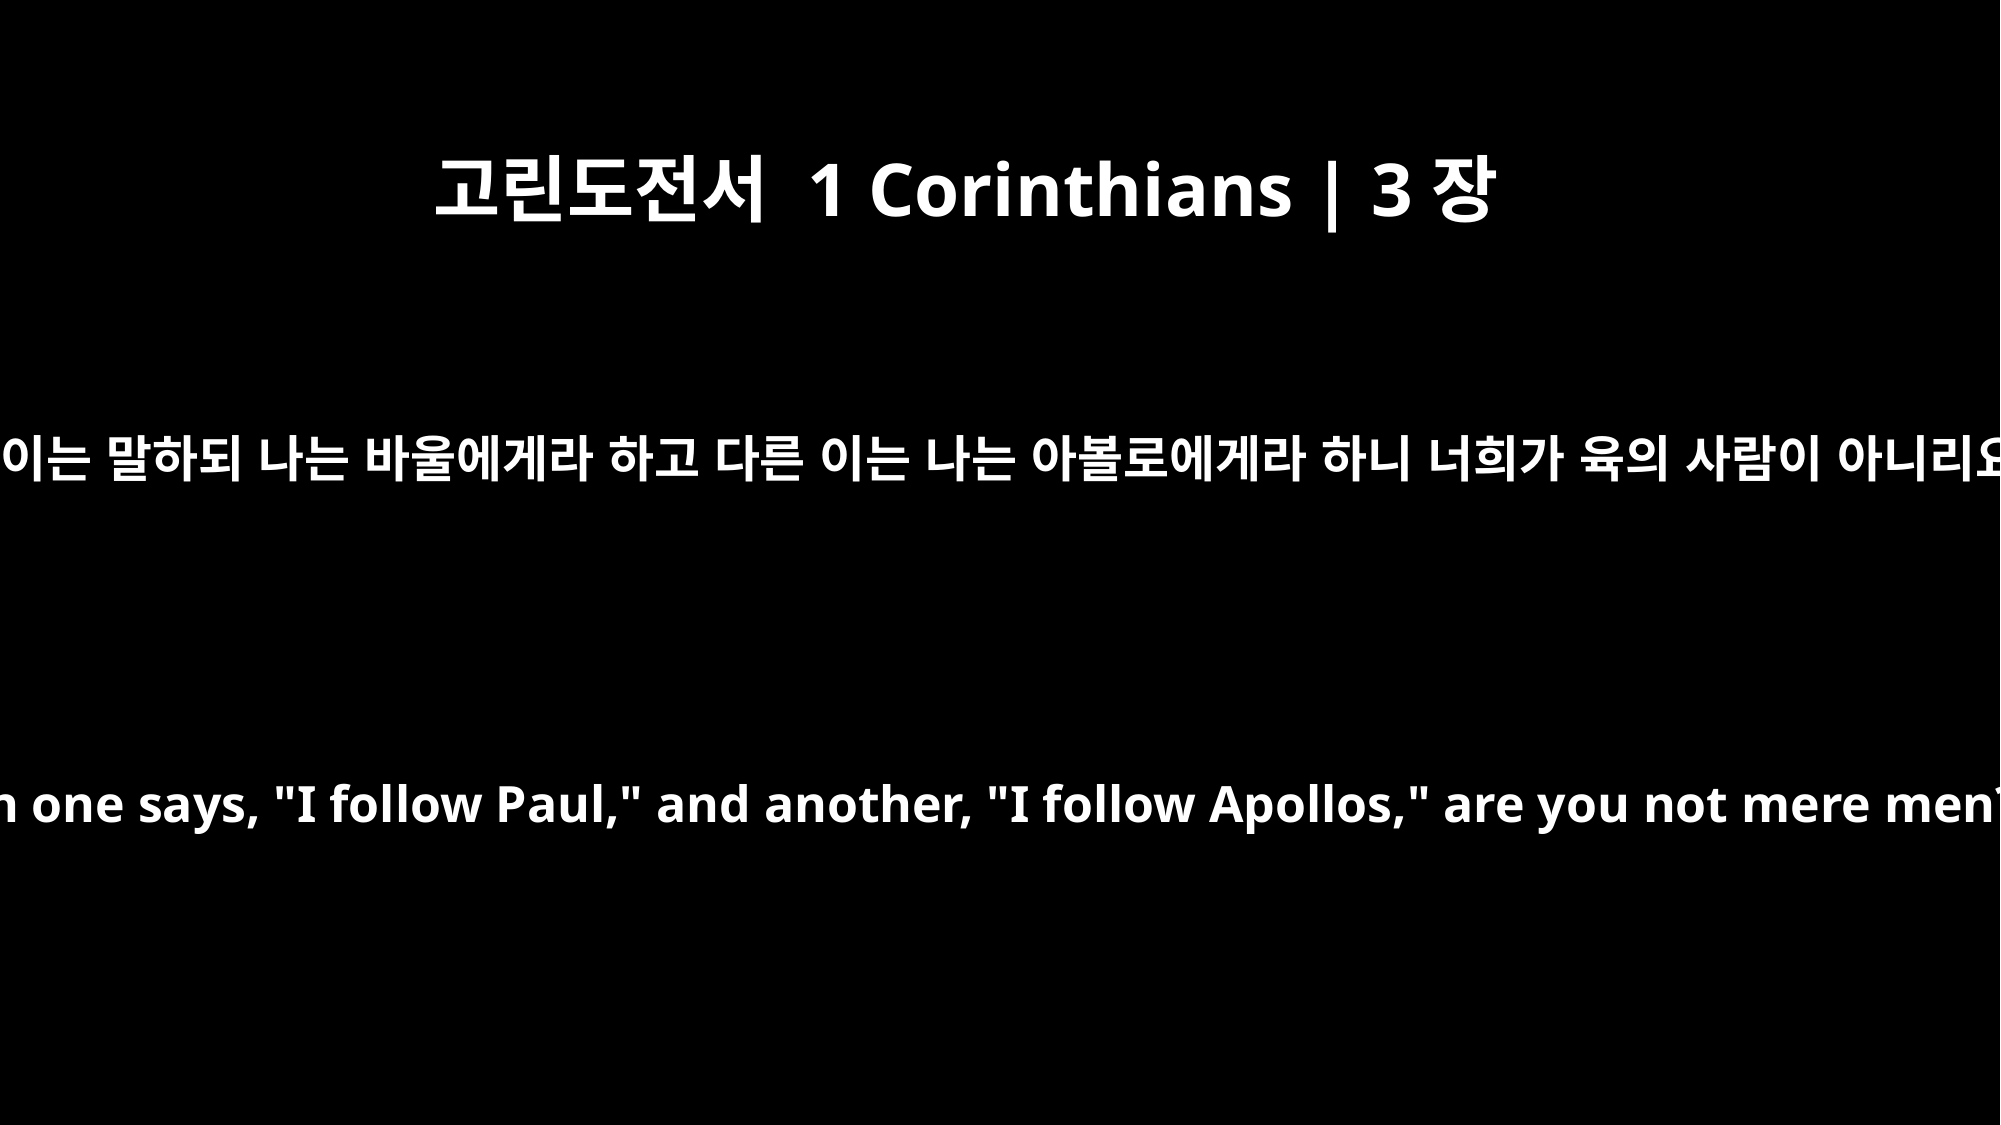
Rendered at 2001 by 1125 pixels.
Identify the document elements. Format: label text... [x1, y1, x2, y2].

text_box 4 어떤 이는 말하되 나는 바울에게라 하고 다른 이는 나는 아볼로에게라 하니 너희가 육의 사람이 아니리요 [0, 359, 2000, 495]
text_box For when one says, "I follow Paul," and another, "I follow Apollos," are you not mere men? [0, 764, 2000, 840]
text_box 고린도전서 1 Corinthians | 3장 [418, 136, 1514, 239]
